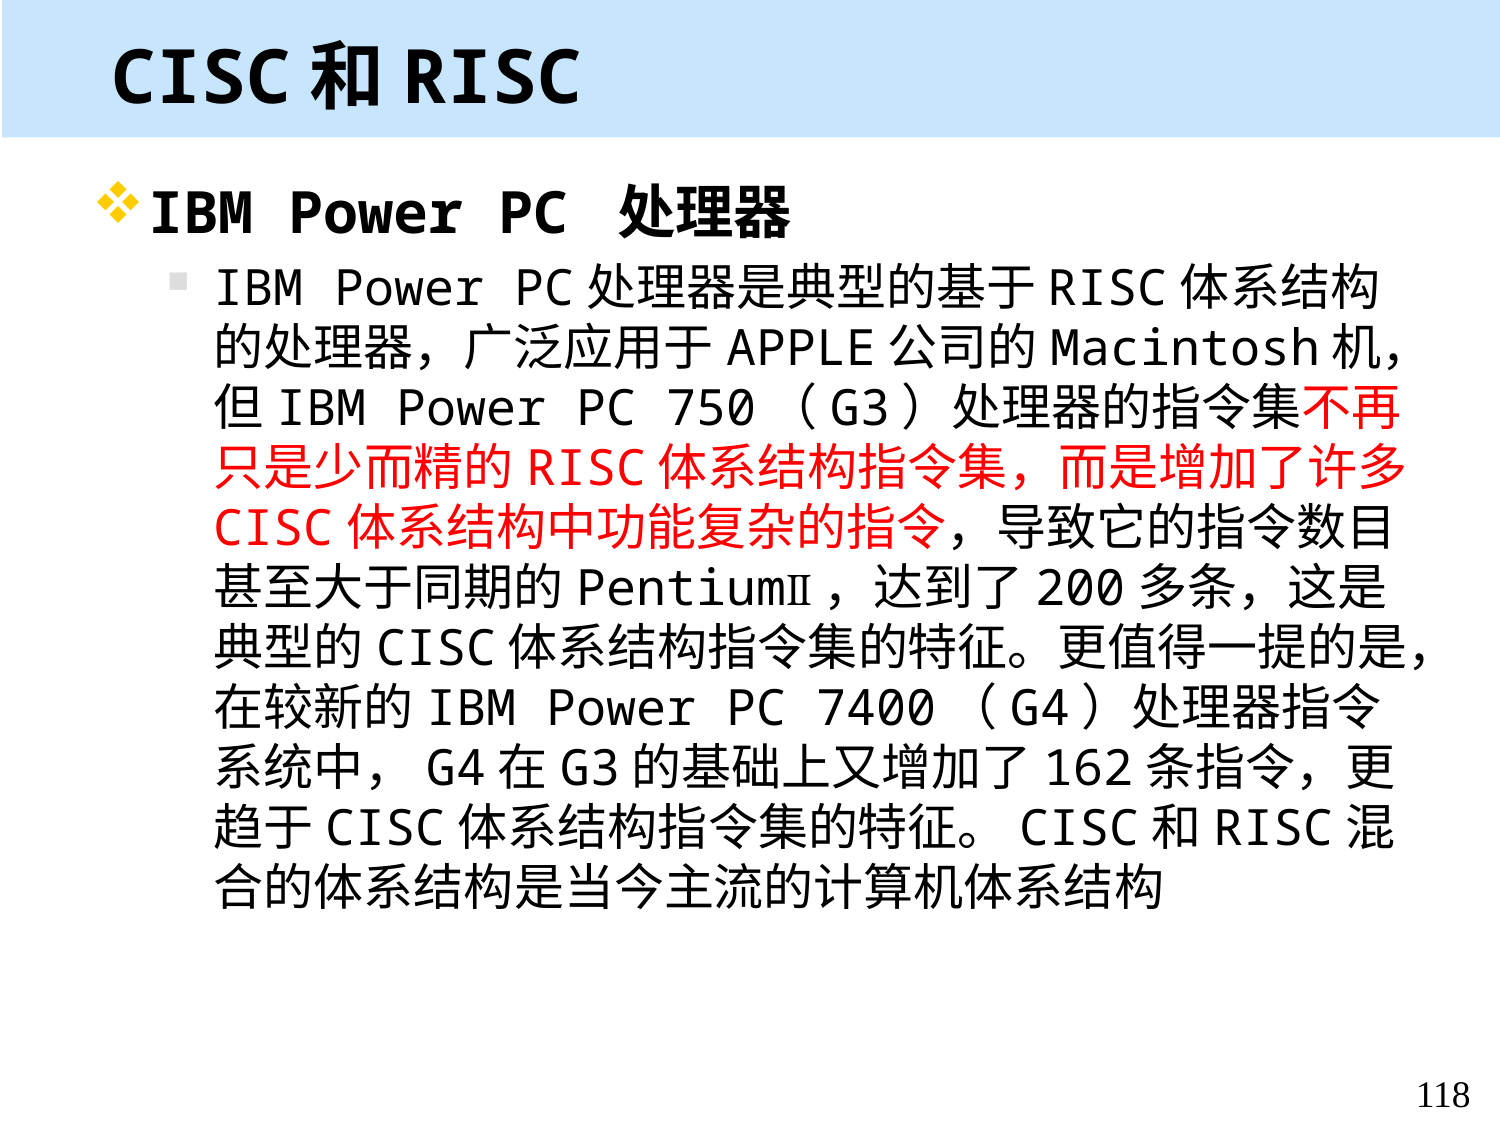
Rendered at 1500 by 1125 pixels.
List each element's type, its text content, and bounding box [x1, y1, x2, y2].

title CISC和RISC [96, 23, 1472, 124]
list IBM Power PC 处理器 IBM Power PC处理器是典型的基于RISC体系结构的处理器，广泛应用于APPLE公司的Macintosh机，但IBM Power PC 750（G3）处理器的指令集不再只是少而精的RISC体系结构指令集，而是增加了许多CISC体系结构中功能复杂的指令，导致它的指令数目甚至大于同期的PentiumⅡ，达到了200多条，这是典型的CISC体系结构指令集的特征。更值得一提的是，在较新的IBM Power PC 7400（G4）处理器指令系统中，G4在G3的基础上又增加了162条指令，更趋于CISC体系结构指令集的特征。CISC和RISC混合的体系结构是当今主流的计算机体系结构 [76, 167, 1428, 981]
